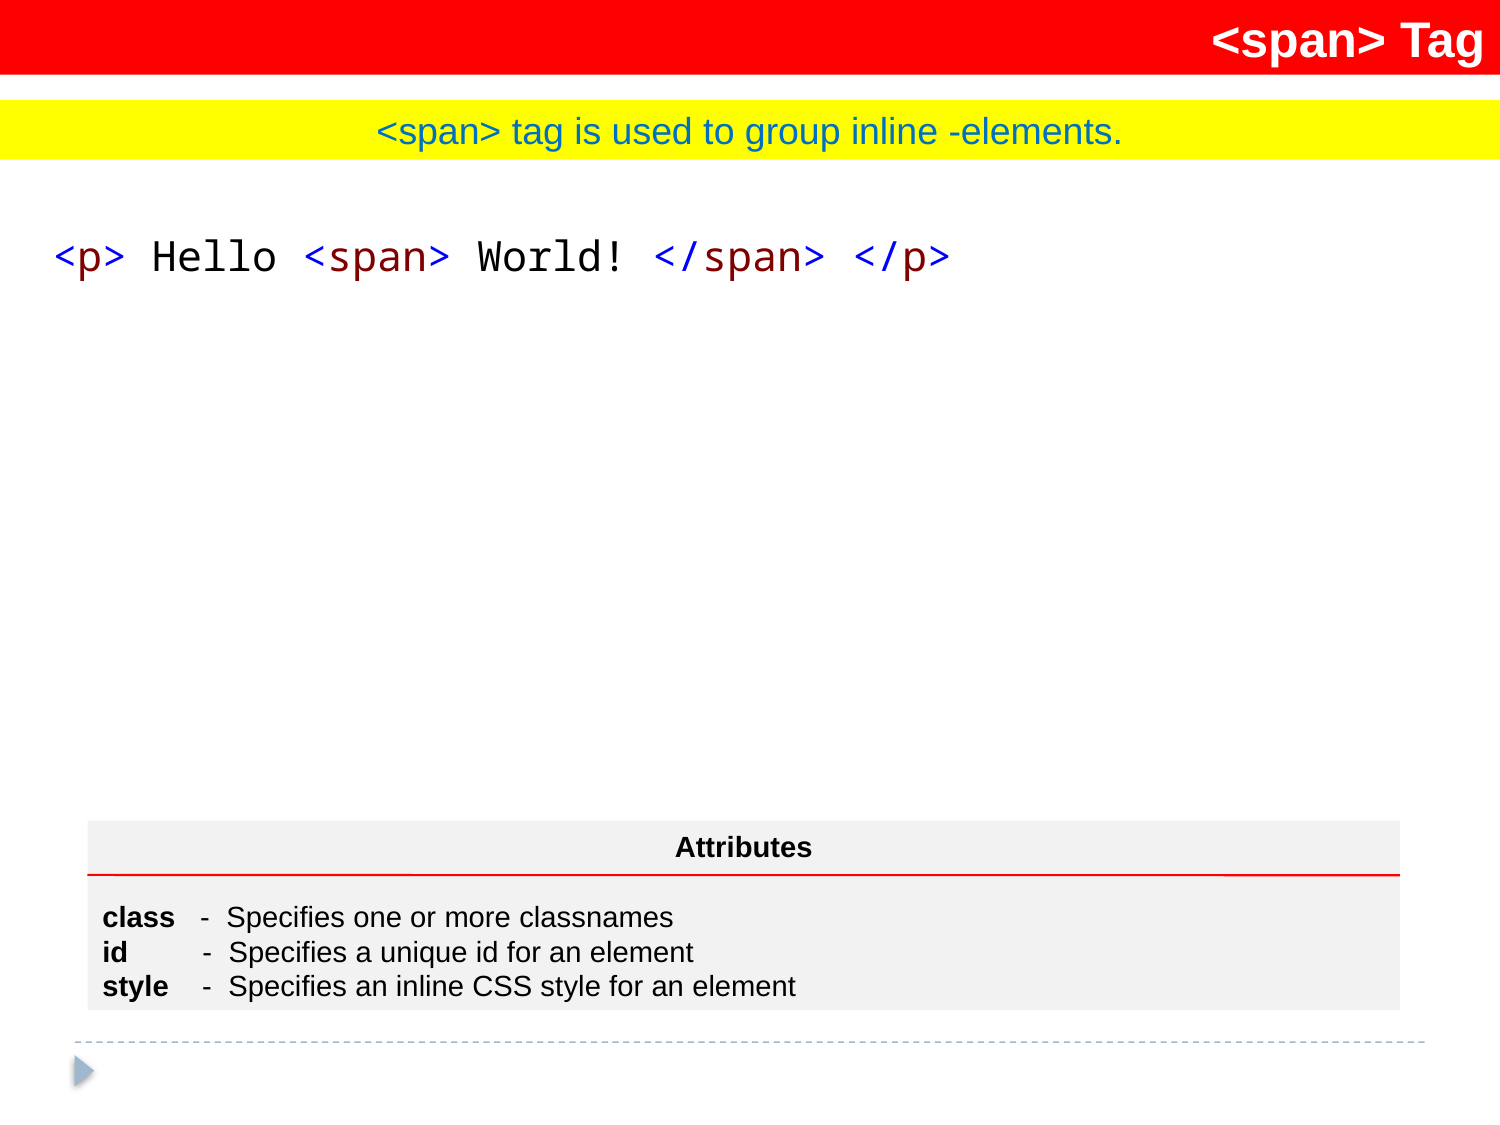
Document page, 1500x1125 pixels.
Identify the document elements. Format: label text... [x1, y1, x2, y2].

text_box <span> Tag [0, 0, 1500, 75]
text_box <p> Hello <span> World! </span> </p> [37, 221, 1463, 287]
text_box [87, 820, 1401, 1013]
text_box <span> tag is used to group inline -elements. [0, 99, 1500, 160]
